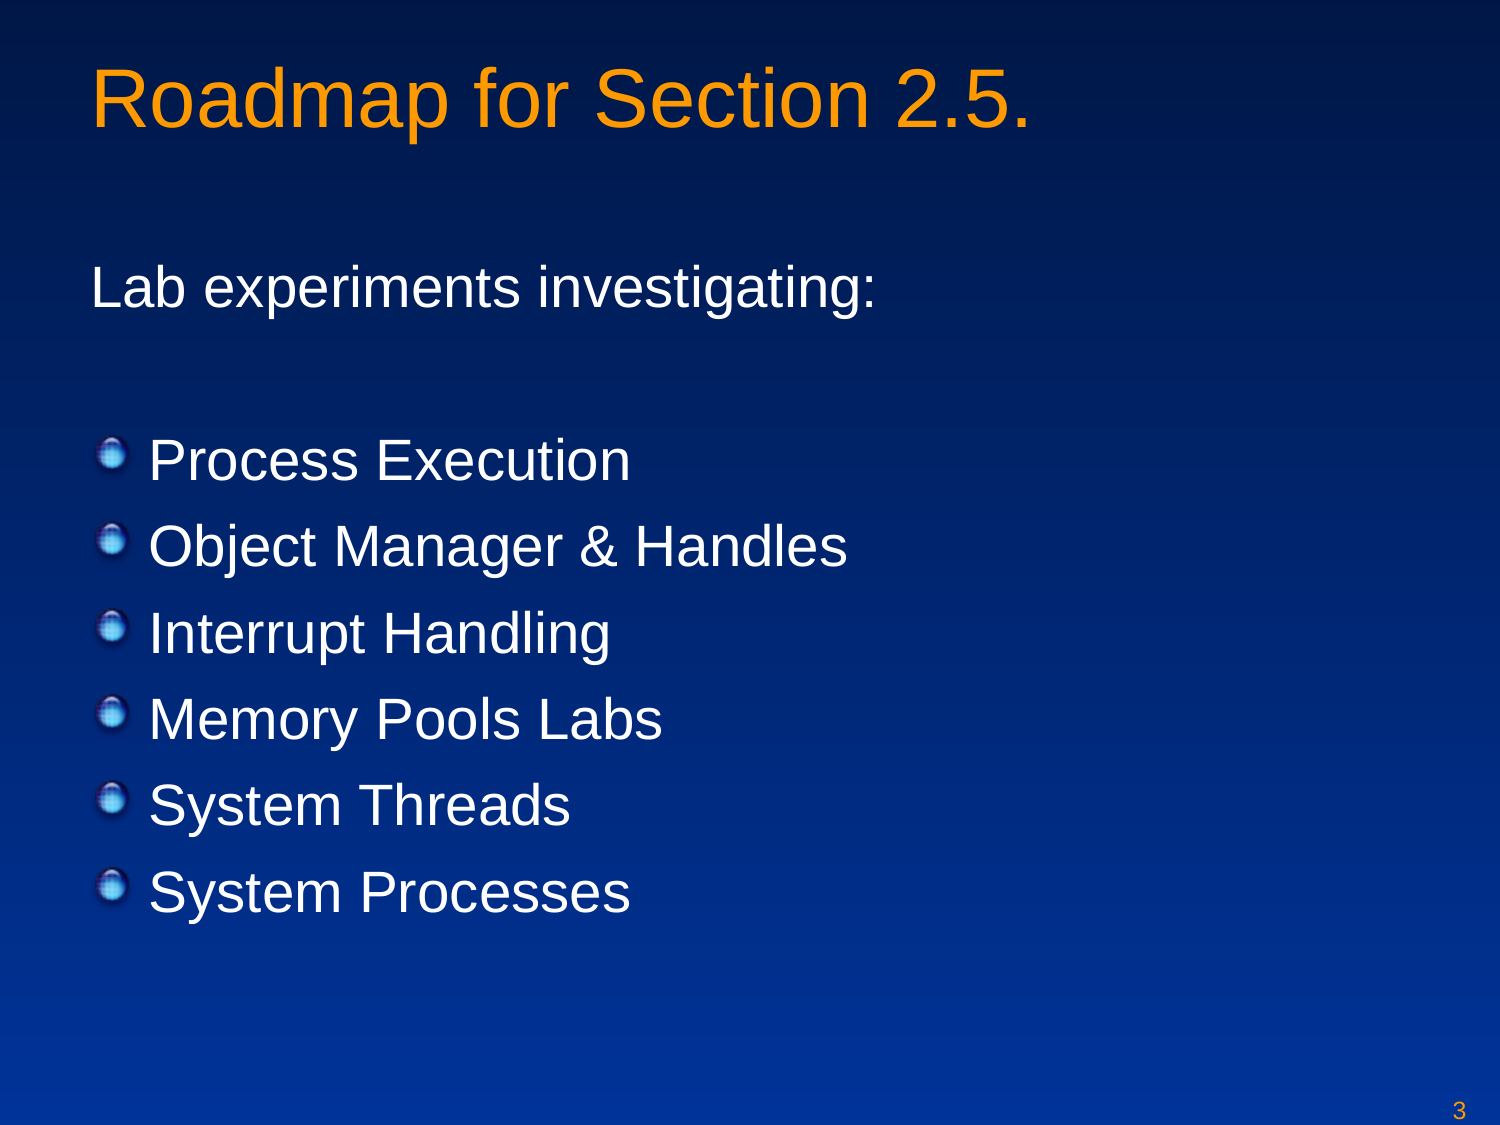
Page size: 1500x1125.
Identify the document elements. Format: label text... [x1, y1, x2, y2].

picture [90, 521, 135, 567]
picture [90, 694, 135, 740]
list Lab experiments investigating: Process Execution Object Manager & Handles Interrupt Handling Memory Pools Labs System Threads System Processes [75, 249, 1425, 1022]
picture [90, 867, 135, 913]
title Roadmap for Section 2.5. [75, 36, 1425, 224]
picture [90, 780, 135, 826]
picture [90, 608, 135, 654]
slide_number 3 [1437, 1087, 1500, 1125]
picture [90, 435, 135, 481]
